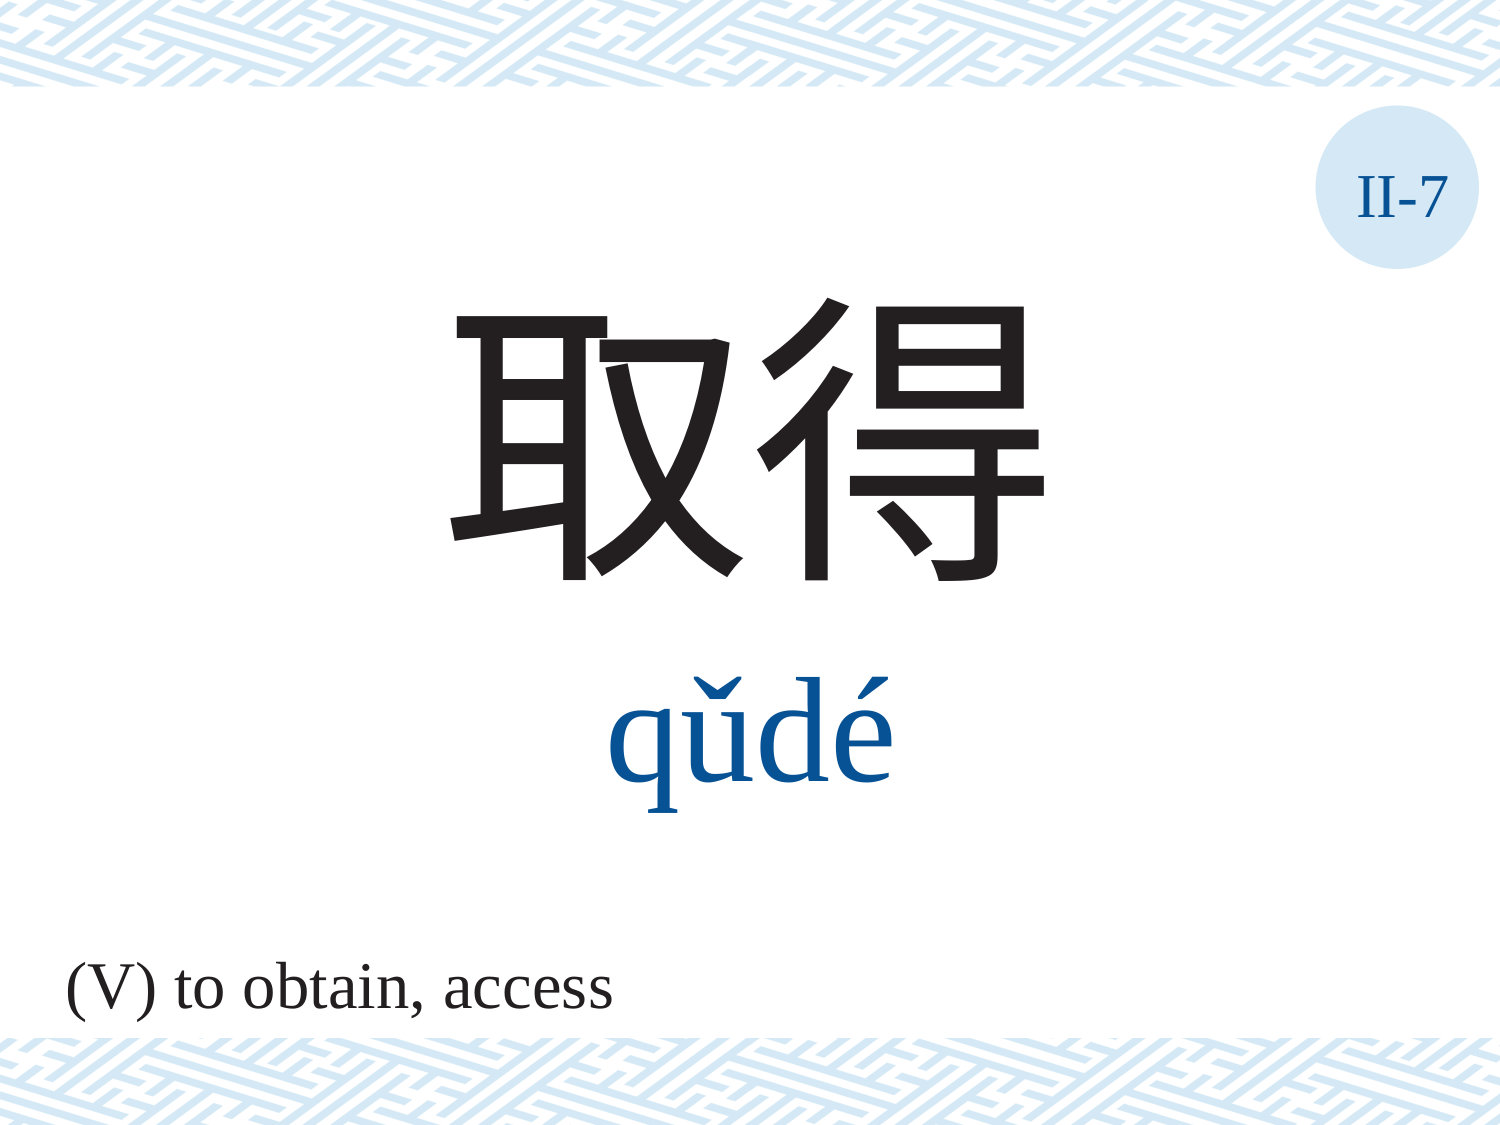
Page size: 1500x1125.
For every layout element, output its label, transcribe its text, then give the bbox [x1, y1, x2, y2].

picture [0, 0, 1500, 1125]
text_box (V) to obtain, access [62, 942, 615, 1023]
text_box II-7 取得 qǔdé [439, 154, 1451, 812]
